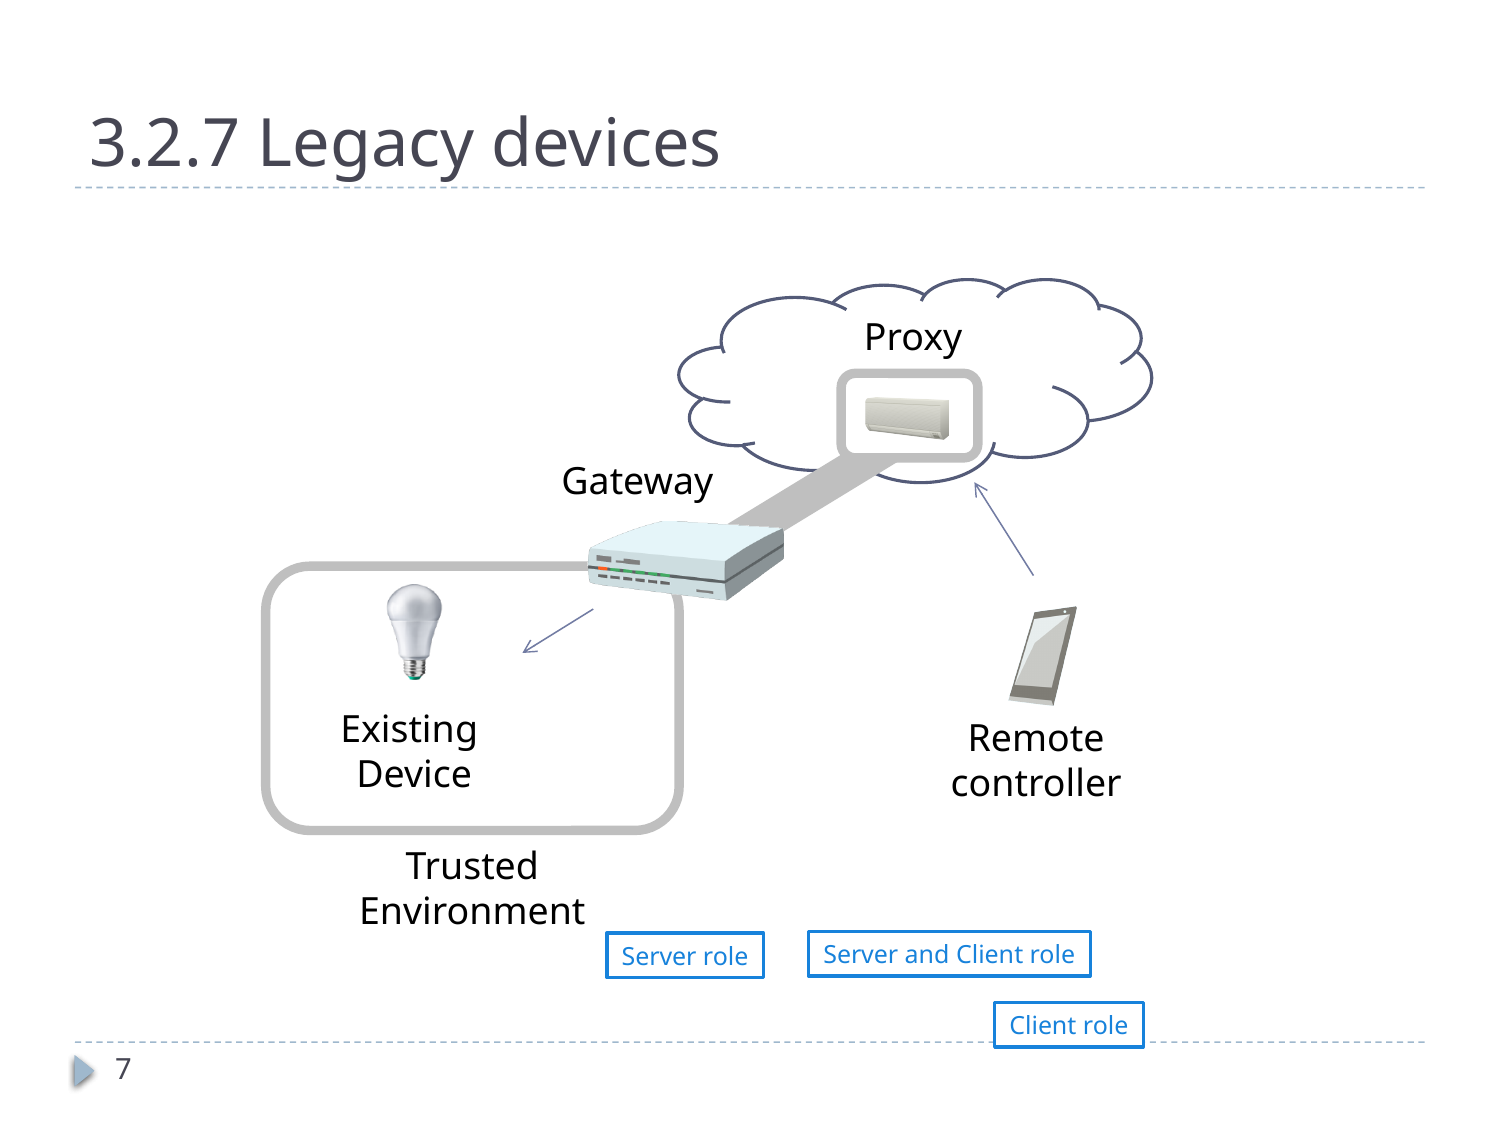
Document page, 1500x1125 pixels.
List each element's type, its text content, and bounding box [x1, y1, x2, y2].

text_box Client role [993, 1001, 1145, 1049]
text_box Server role [605, 931, 765, 979]
text_box [732, 454, 901, 529]
text_box [839, 371, 980, 460]
text_box Trusted Environment [282, 835, 663, 940]
text_box Remote controller [935, 706, 1137, 812]
text_box Gateway [546, 449, 729, 510]
picture [365, 584, 464, 680]
text_box [264, 564, 681, 833]
slide_number 7 [100, 1042, 426, 1103]
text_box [522, 608, 594, 654]
picture [1007, 606, 1077, 707]
text_box Proxy [849, 305, 978, 365]
title 3.2.7 Legacy devices [75, 37, 1425, 188]
picture [864, 397, 949, 440]
text_box Server and Client role [807, 930, 1092, 978]
text_box [677, 278, 1154, 485]
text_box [974, 481, 1034, 576]
picture [587, 521, 784, 601]
text_box Existing Device [325, 697, 503, 803]
